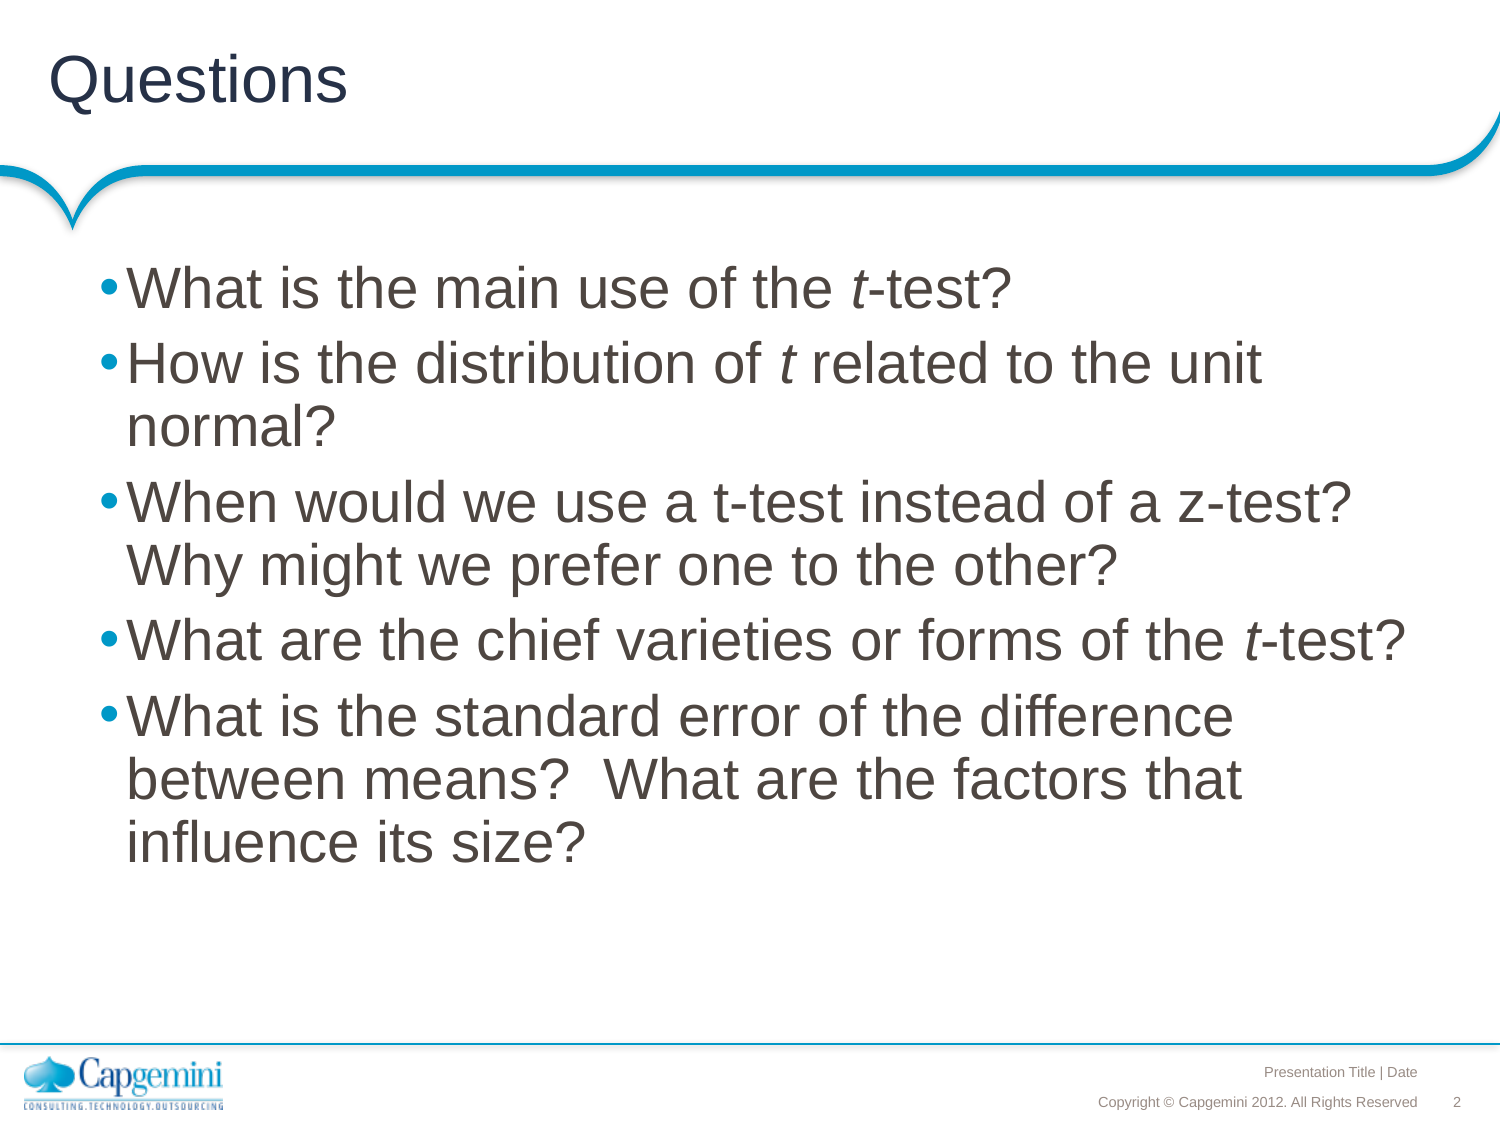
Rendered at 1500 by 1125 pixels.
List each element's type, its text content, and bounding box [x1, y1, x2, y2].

title Questions [0, 0, 1500, 165]
list What is the main use of the t-test? How is the distribution of t related to the unit normal? When would we use a t-test instead of a z-test? Why might we prefer one to the other? What are the chief varieties or forms of the t-test? What is the standard error of the difference between means? What are the factors that influence its size? [49, 246, 1479, 1008]
picture [24, 1056, 223, 1110]
